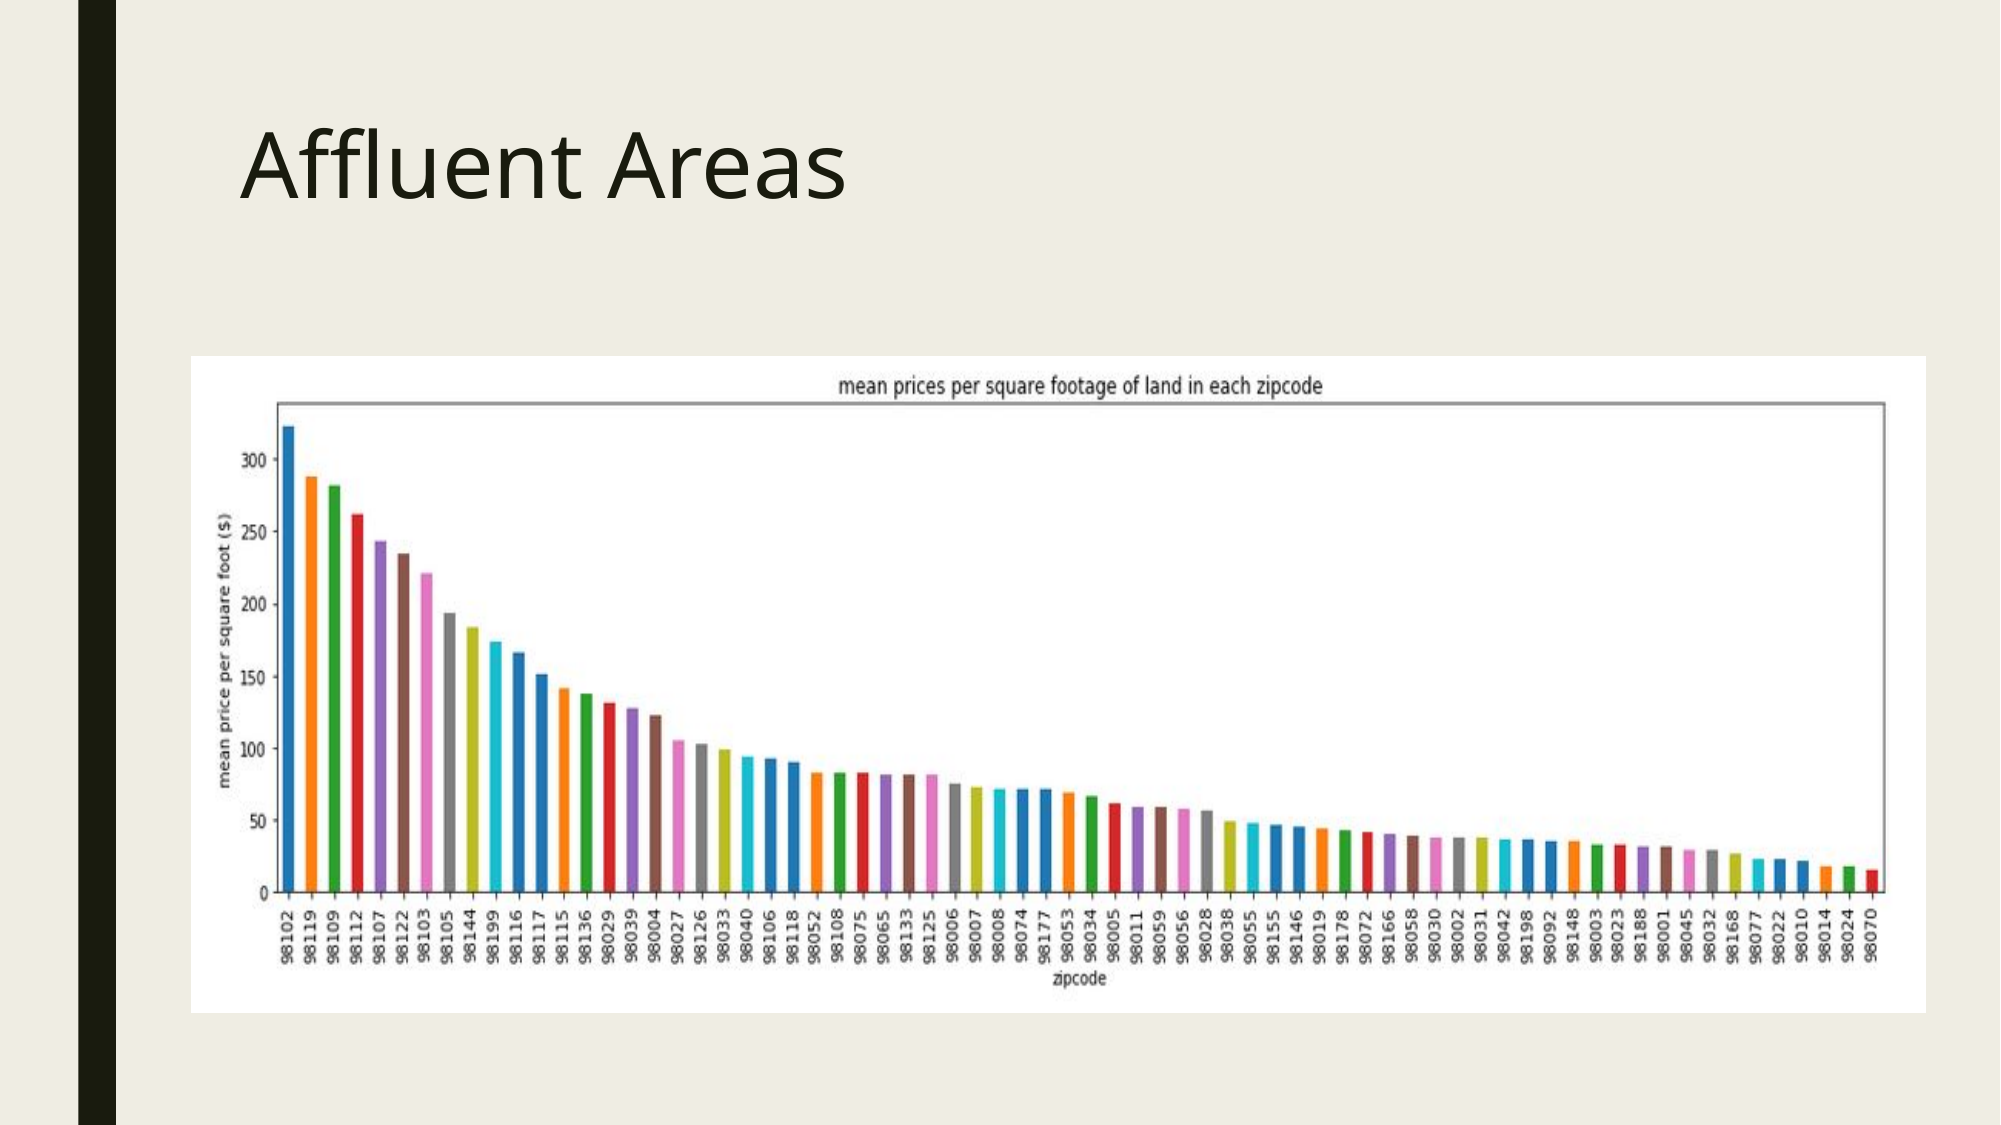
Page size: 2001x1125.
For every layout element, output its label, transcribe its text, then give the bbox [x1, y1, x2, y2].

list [191, 356, 1926, 1013]
title Affluent Areas [225, 112, 1800, 356]
